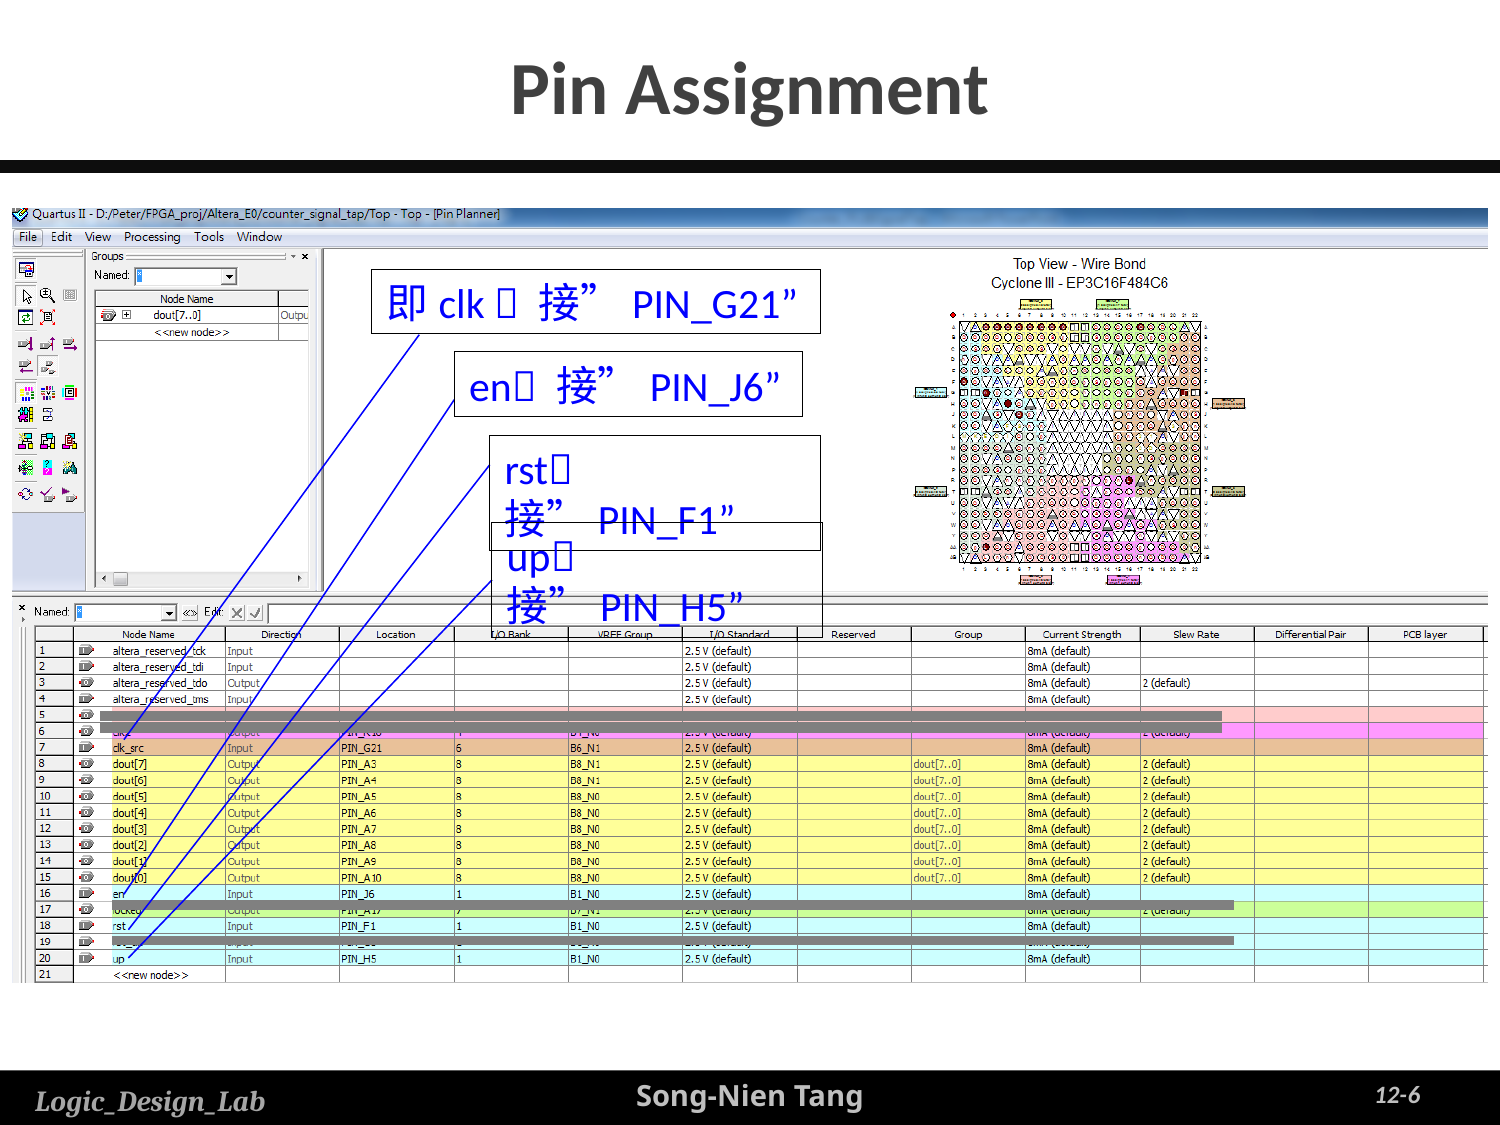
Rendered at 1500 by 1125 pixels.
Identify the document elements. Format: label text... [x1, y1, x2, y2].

title Pin Assignment [75, 7, 1425, 161]
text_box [123, 399, 455, 469]
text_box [128, 464, 490, 554]
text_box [128, 555, 493, 959]
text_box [123, 334, 420, 399]
slide_number 6 [1085, 1070, 1436, 1118]
picture [12, 207, 1488, 983]
